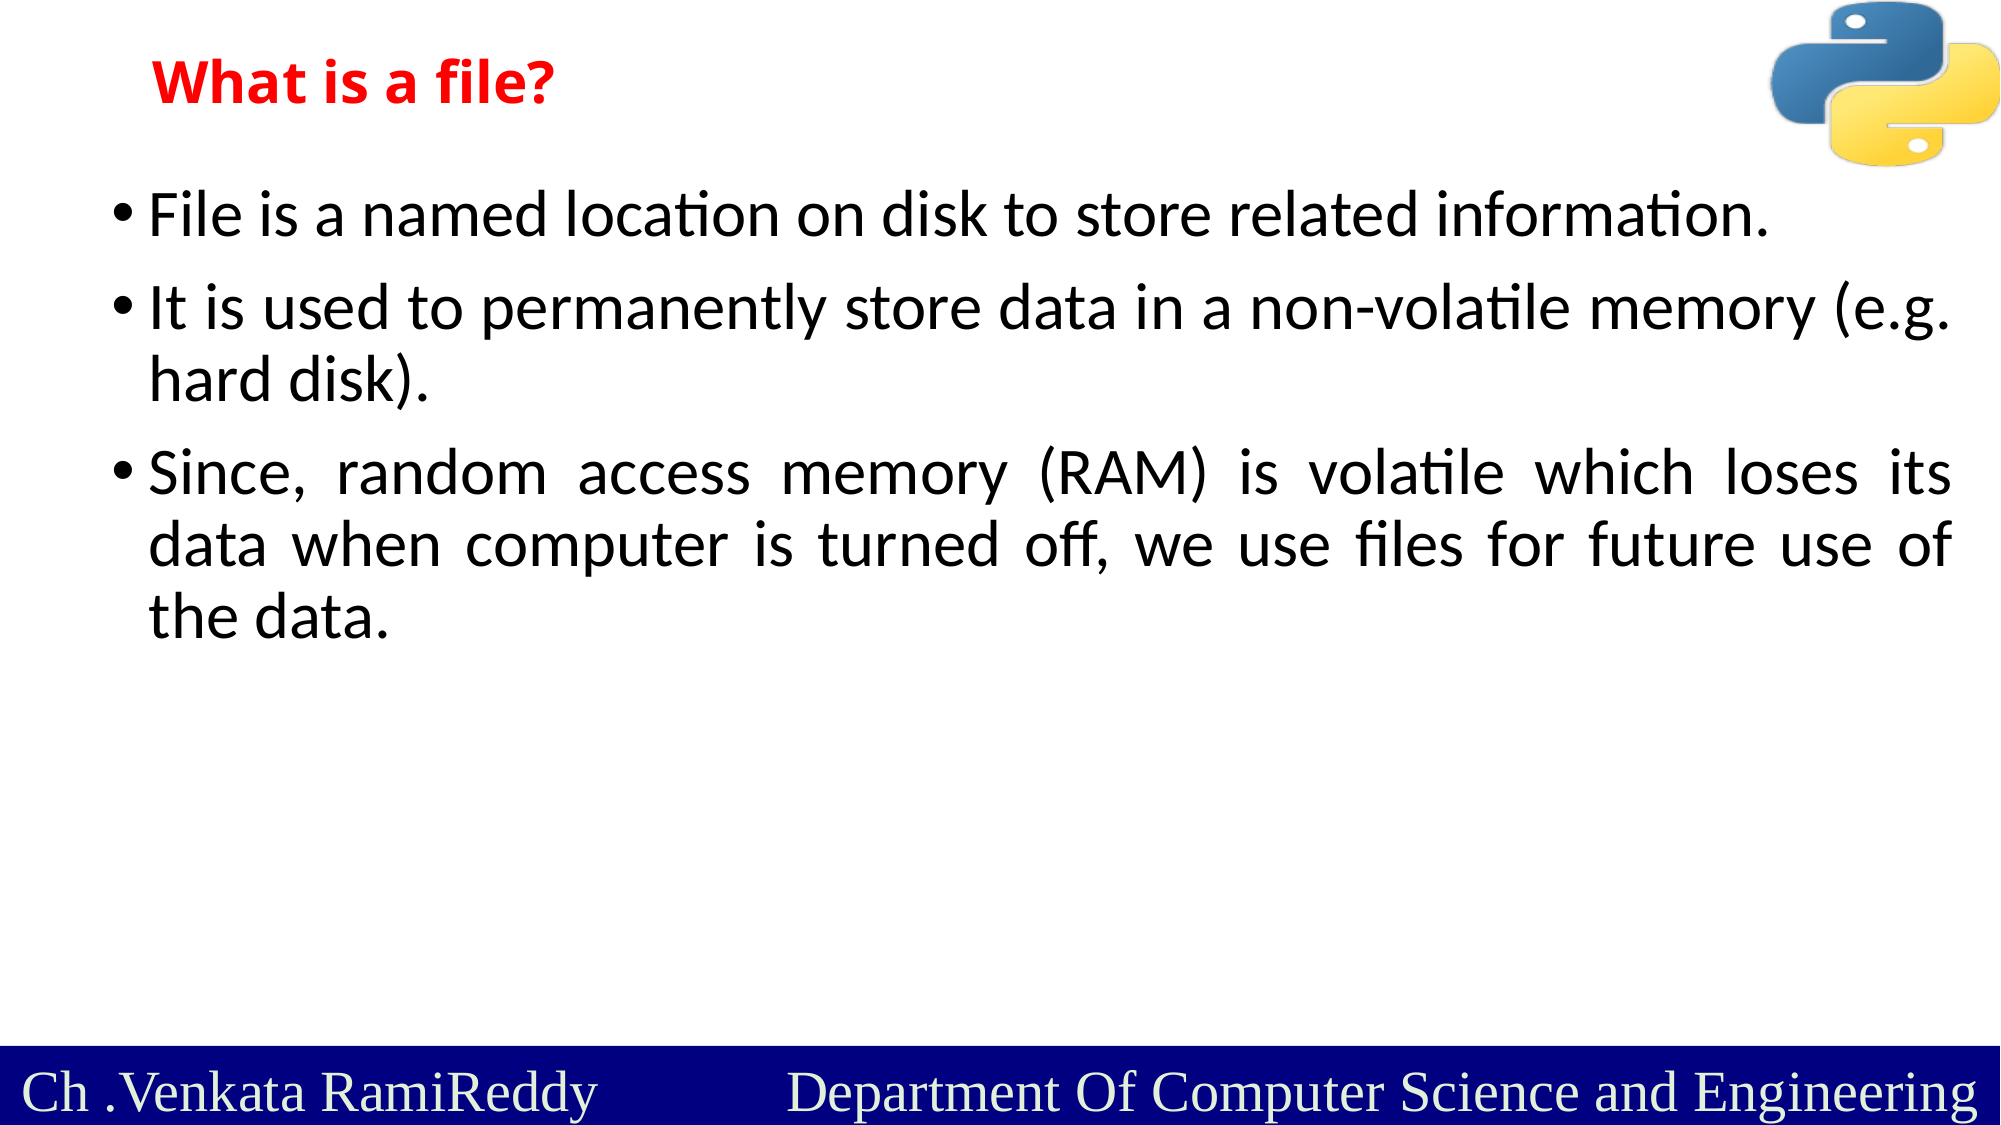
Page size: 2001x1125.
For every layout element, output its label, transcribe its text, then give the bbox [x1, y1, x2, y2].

picture [1719, 0, 2000, 204]
title What is a file? [137, 44, 1719, 125]
list File is a named location on disk to store related information. It is used to permanently store data in a non-volatile memory (e.g. hard disk). Since, random access memory (RAM) is volatile which loses its data when computer is turned off, we use files for future use of the data. [96, 171, 1970, 1038]
text_box Ch .Venkata RamiReddy Department Of Computer Science and Engineering [0, 1045, 2000, 1125]
